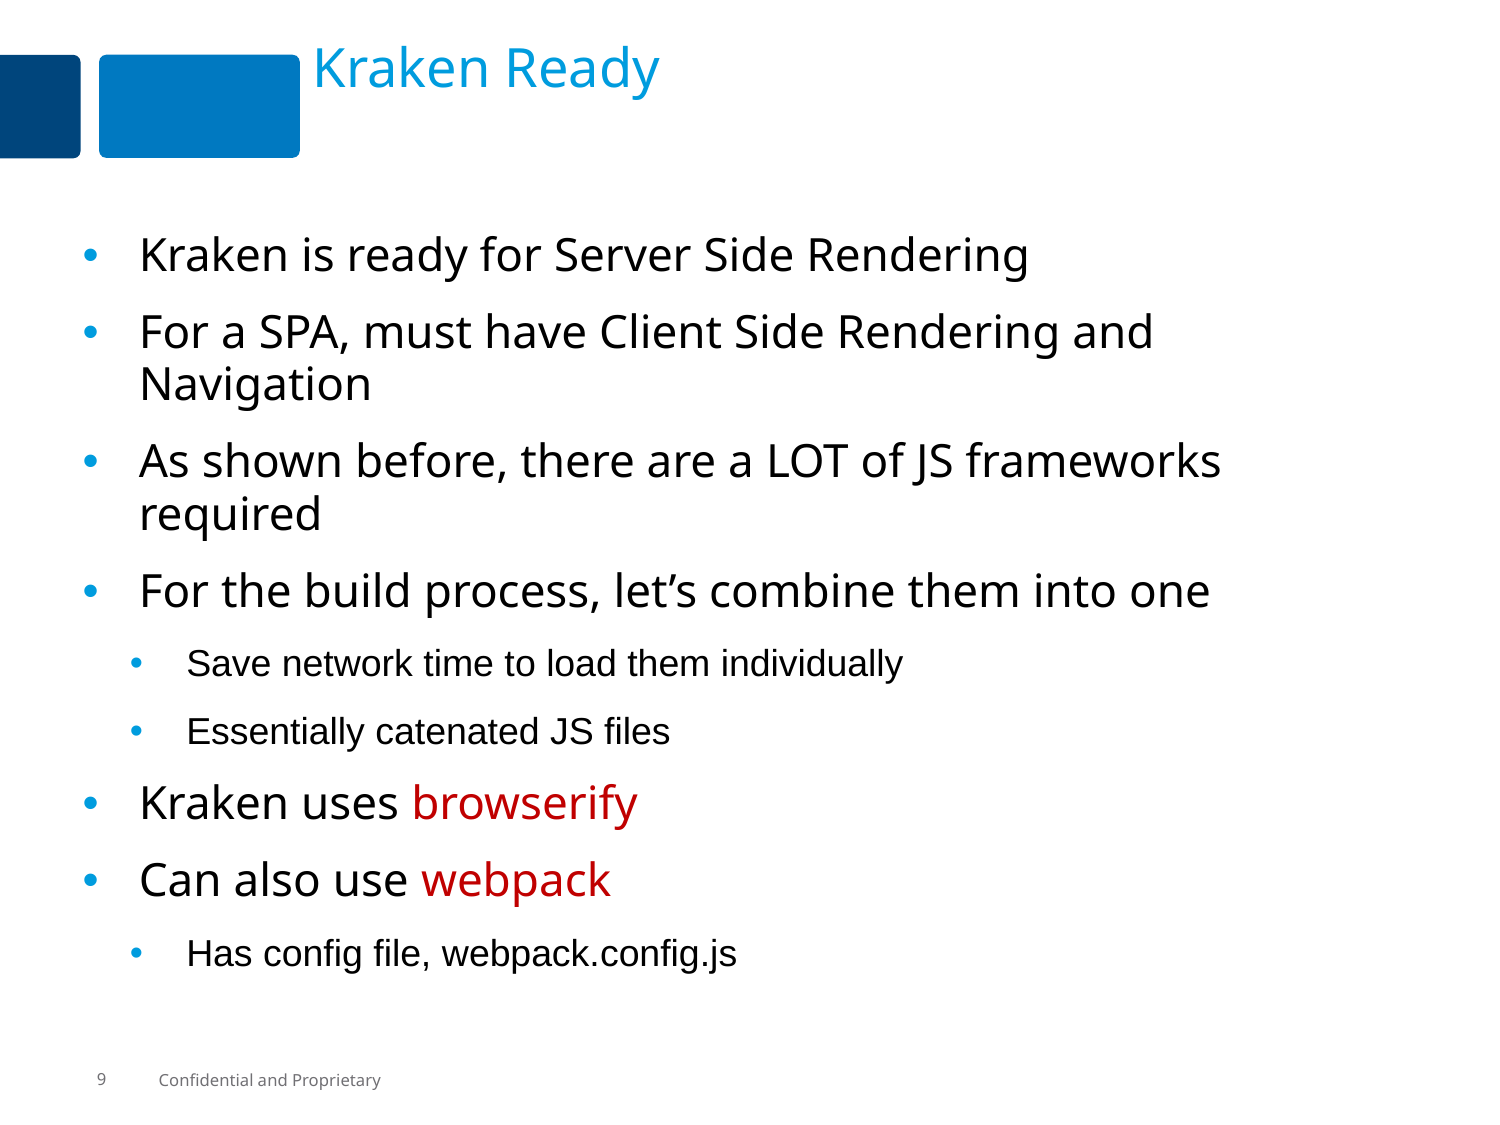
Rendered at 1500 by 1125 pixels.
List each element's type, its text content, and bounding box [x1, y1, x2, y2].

list Kraken is ready for Server Side Rendering For a SPA, must have Client Side Rendering and Navigation As shown before, there are a LOT of JS frameworks required For the build process, let’s combine them into one Save network time to load them individually Essentially catenated JS files Kraken uses browserify Can also use webpack Has config file, webpack.config.js [82, 221, 1413, 1013]
title Kraken Ready [312, 37, 1463, 175]
